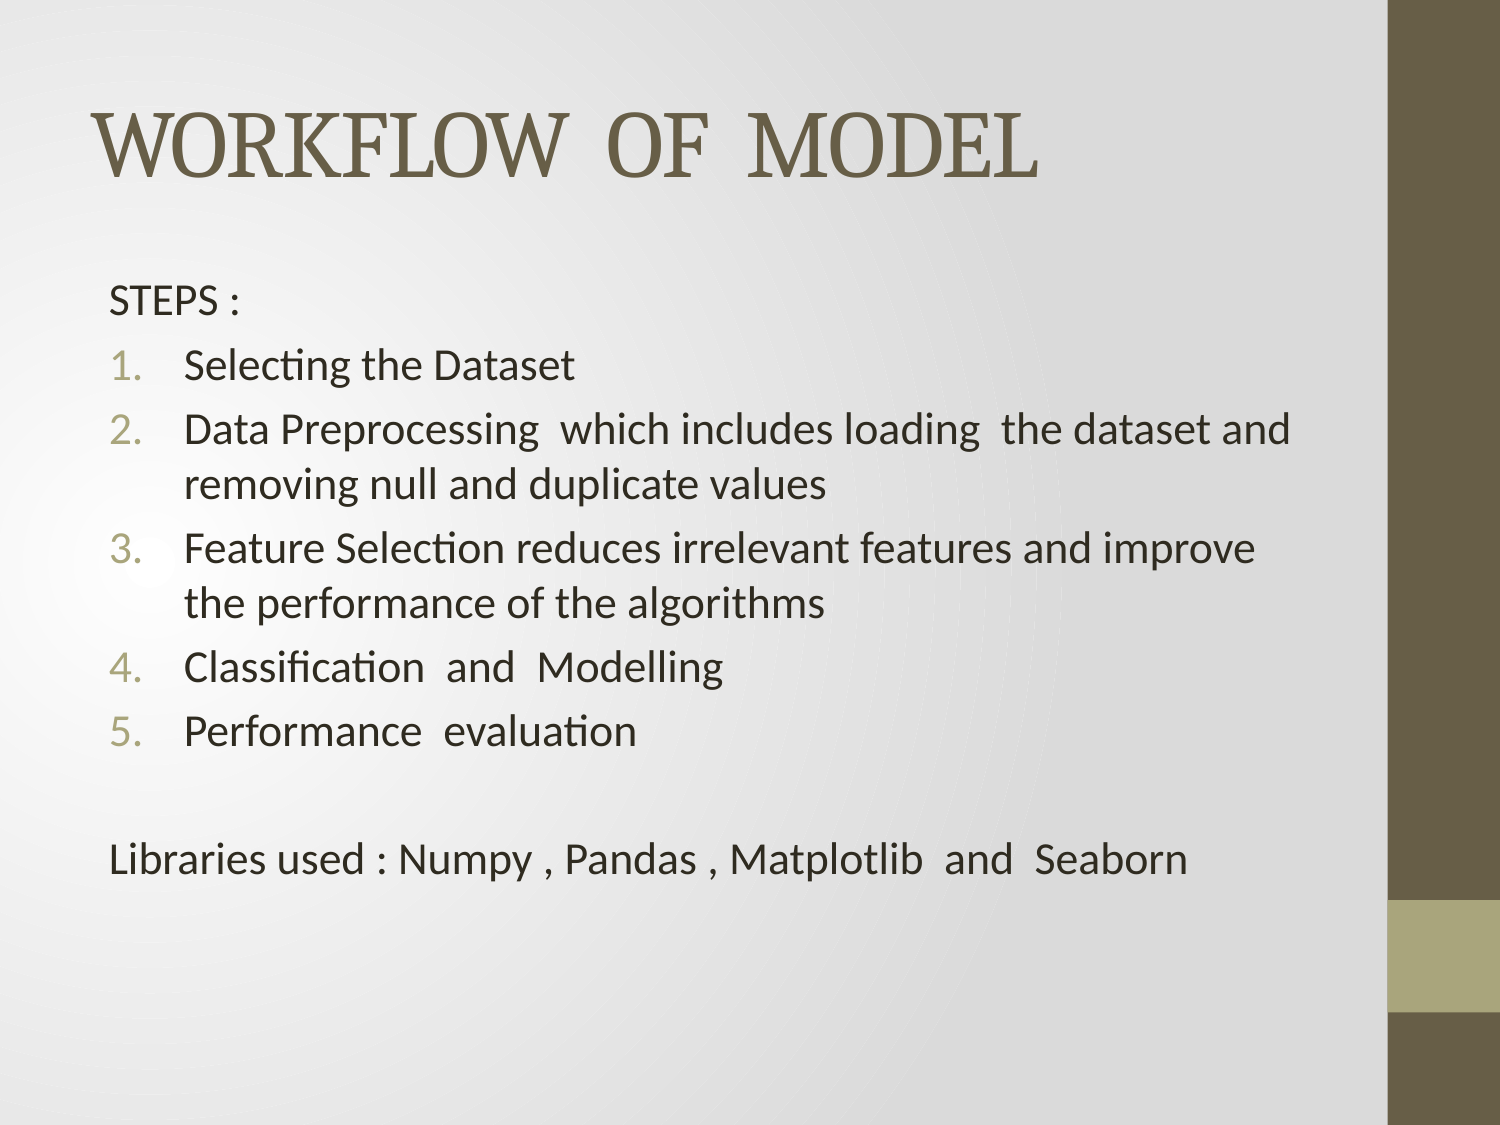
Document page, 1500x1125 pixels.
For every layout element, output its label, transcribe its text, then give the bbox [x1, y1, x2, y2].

list STEPS : Selecting the Dataset Data Preprocessing which includes loading the dataset and removing null and duplicate values Feature Selection reduces irrelevant features and improve the performance of the algorithms Classification and Modelling Performance evaluation Libraries used : Numpy , Pandas , Matplotlib and Seaborn [75, 262, 1325, 1050]
title WORKFLOW OF MODEL [75, 45, 1325, 233]
